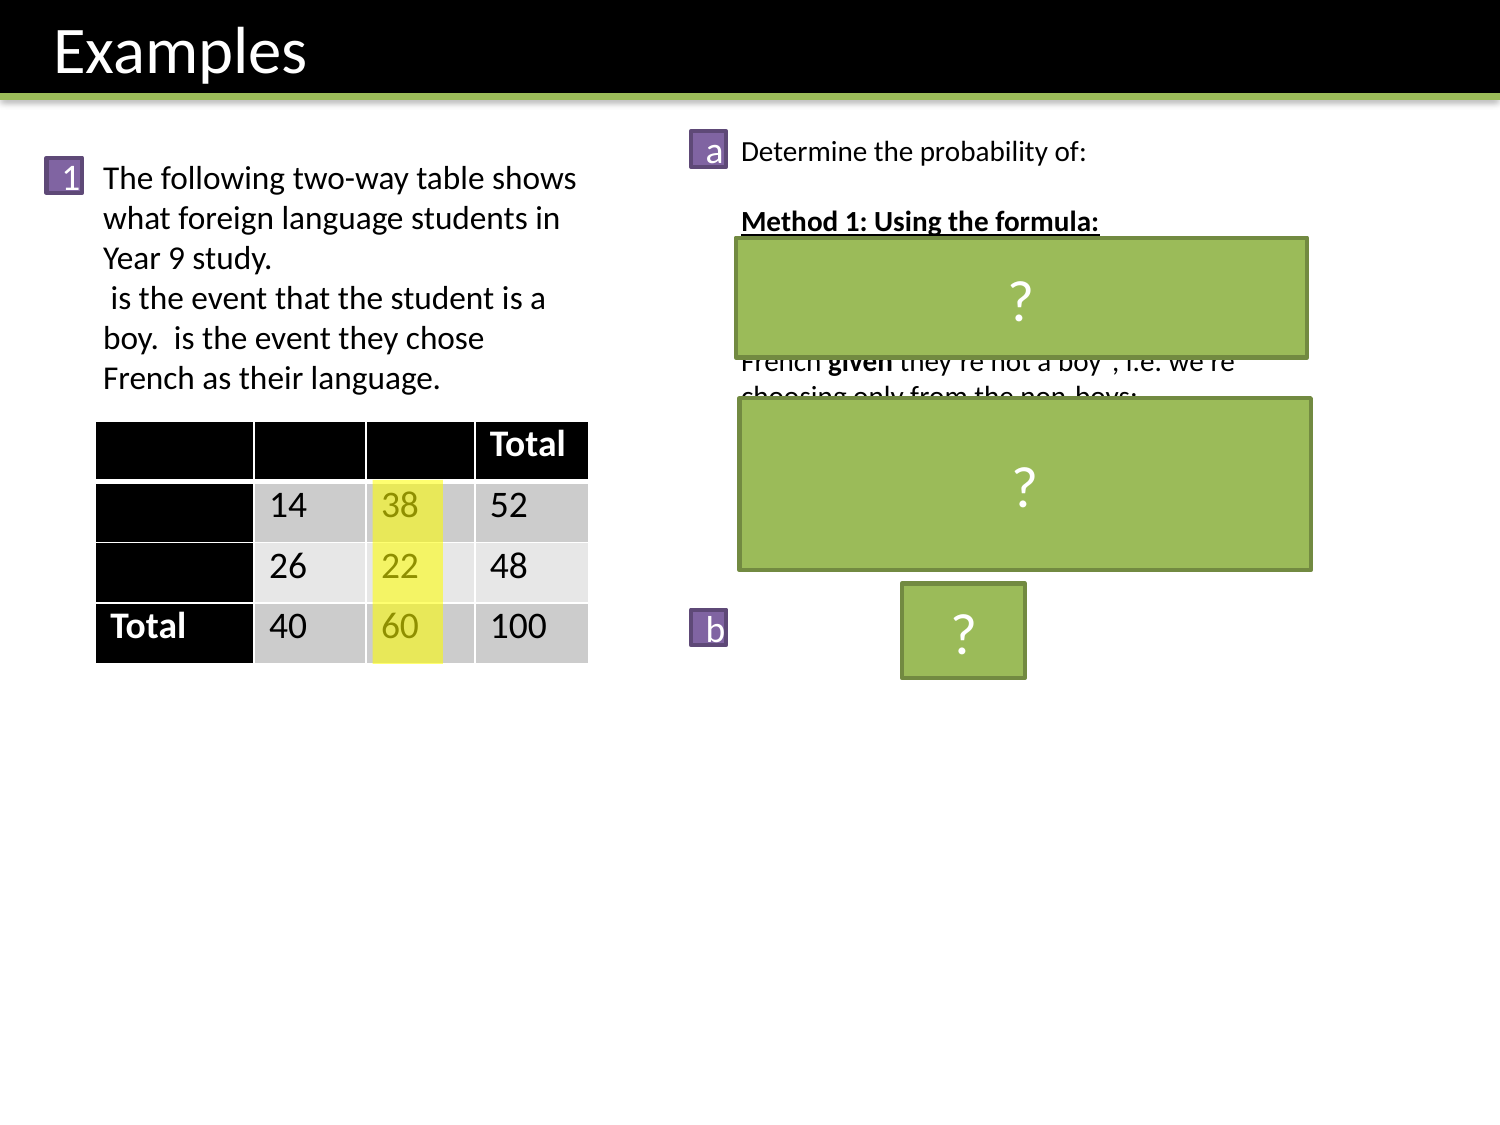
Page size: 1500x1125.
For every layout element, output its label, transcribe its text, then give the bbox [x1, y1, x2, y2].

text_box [0, 0, 1500, 99]
text_box a [689, 129, 728, 169]
text_box ? [734, 236, 1309, 360]
text_box ? [737, 396, 1313, 572]
text_box [371, 478, 445, 666]
text_box 1 [44, 156, 84, 195]
text_box ? [900, 581, 1027, 680]
text_box b [689, 608, 728, 647]
